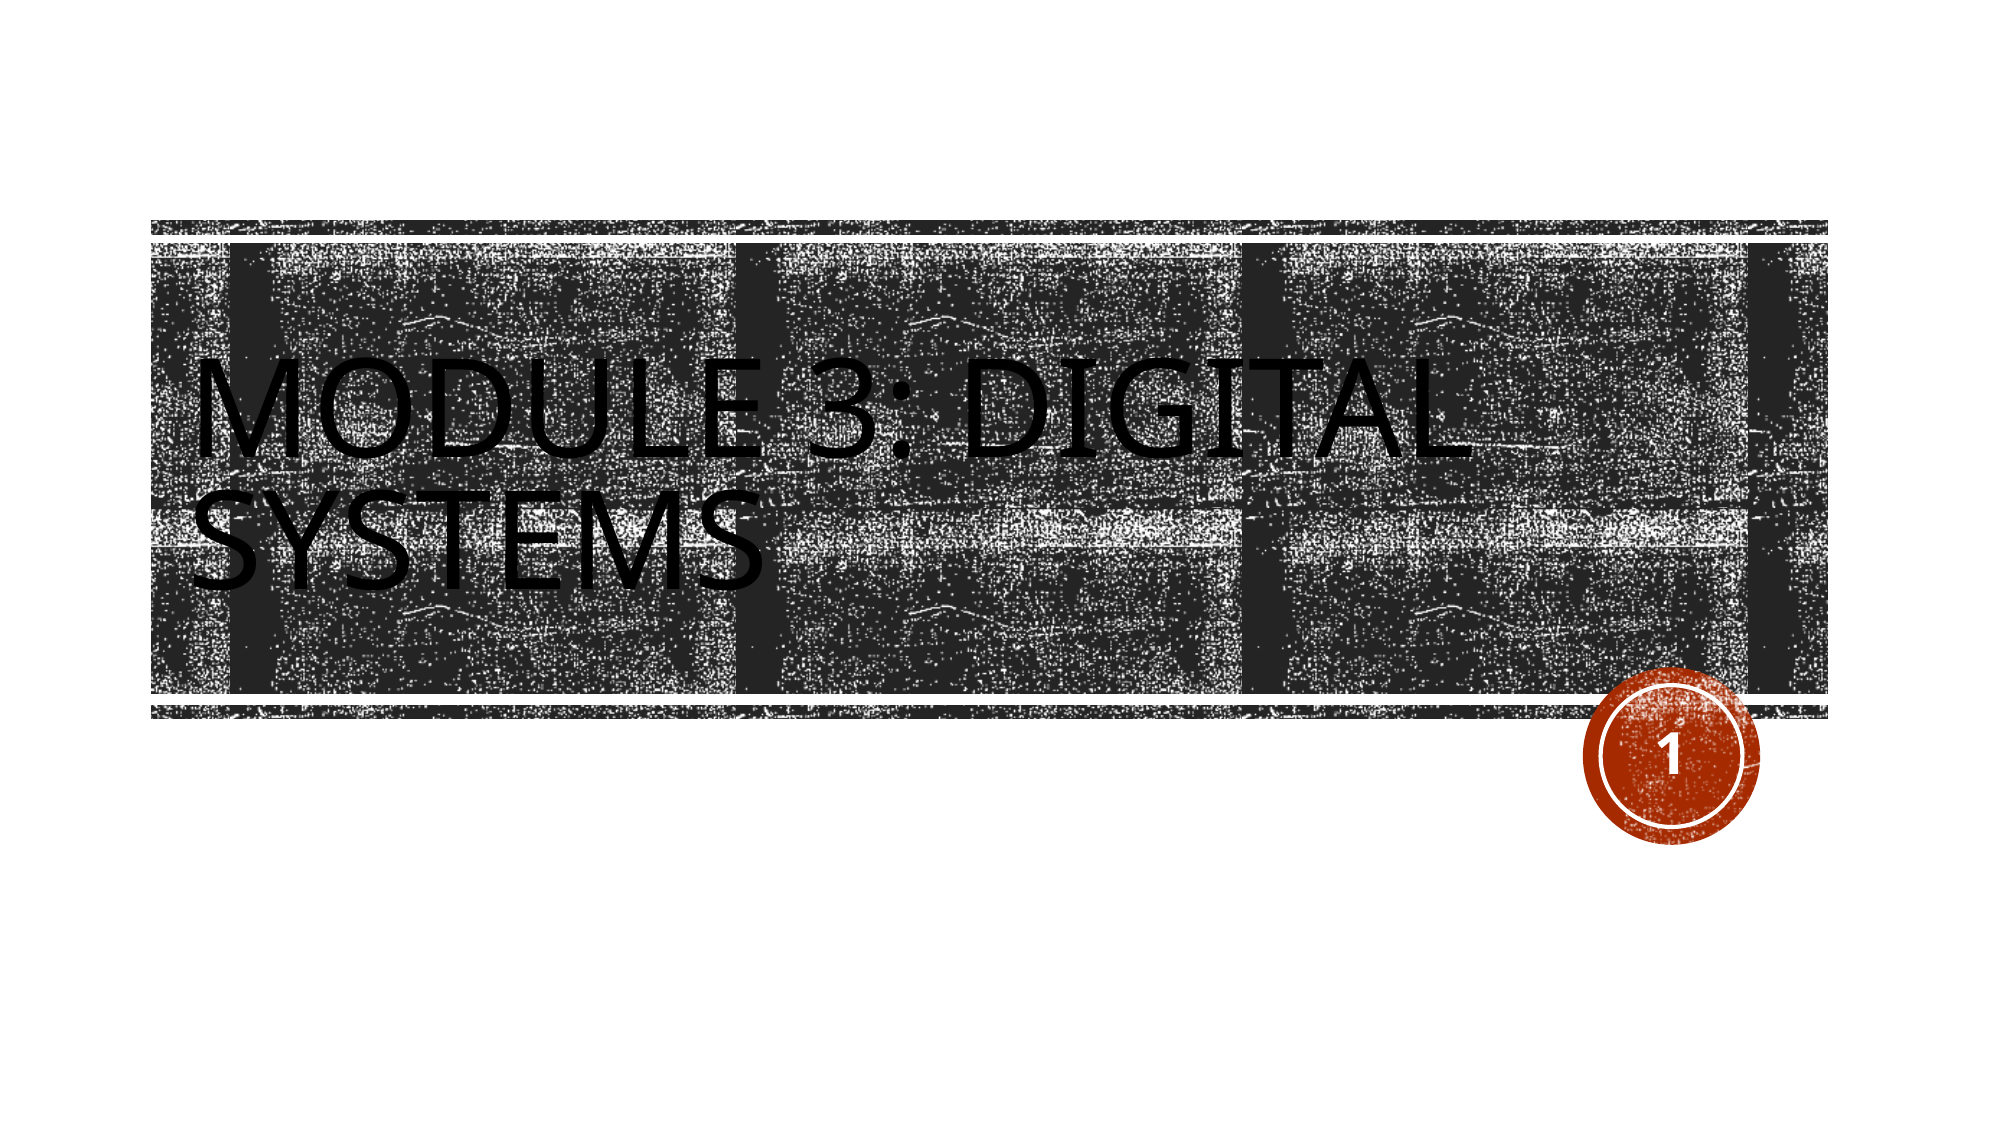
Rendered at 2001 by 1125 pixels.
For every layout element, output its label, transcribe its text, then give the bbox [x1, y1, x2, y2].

title Module 3: Digital Systems [172, 234, 1808, 733]
slide_number 1 [1573, 703, 1770, 809]
